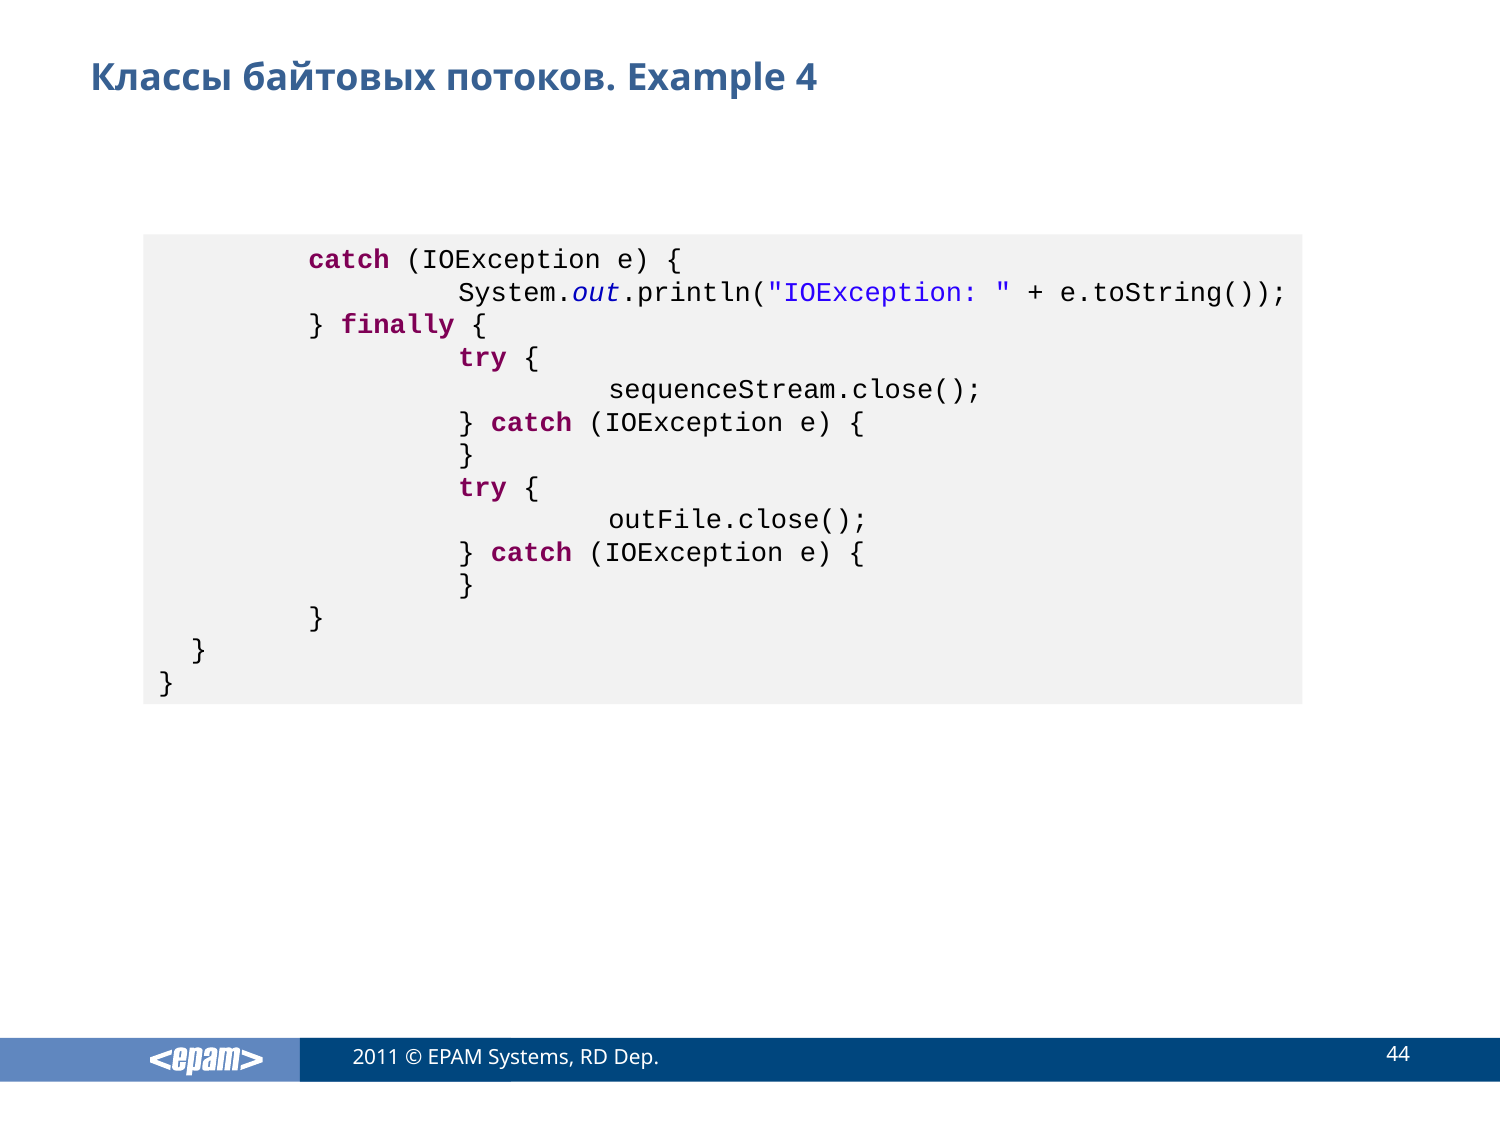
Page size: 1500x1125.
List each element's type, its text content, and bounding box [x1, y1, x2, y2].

slide_number 44 [1262, 1025, 1425, 1085]
footer 2011 © EPAM Systems, RD Dep. [337, 1028, 738, 1088]
title Классы байтовых потоков. Example 4 [75, 45, 1425, 163]
text_box catch (IOException e) { System.out.println("IOException: " + e.toString()); } finally { try { sequenceStream.close(); } catch (IOException e) { } try { outFile.close(); } catch (IOException e) { } } } } [143, 234, 1303, 705]
